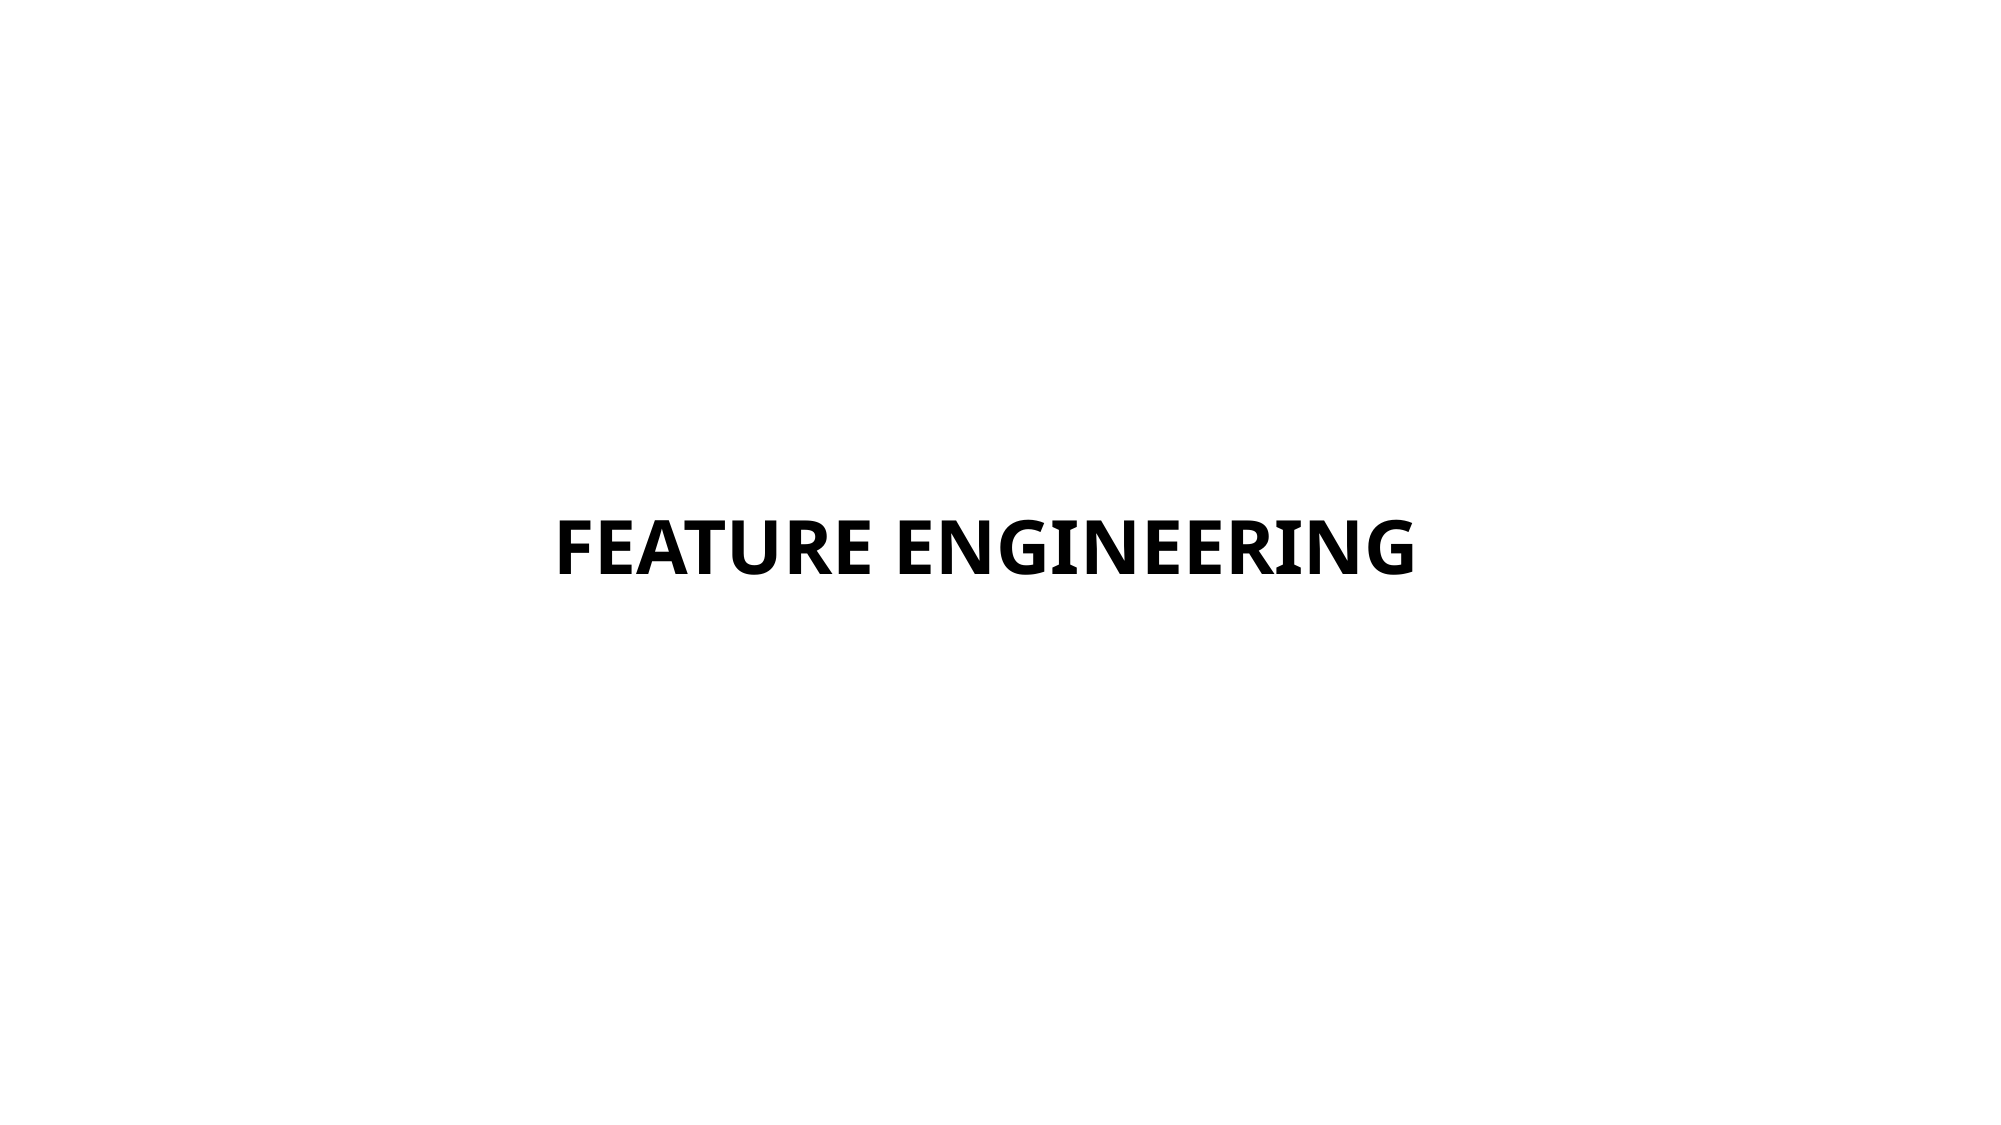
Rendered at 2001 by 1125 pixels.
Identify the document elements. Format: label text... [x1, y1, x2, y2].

title Feature engineering [24, 501, 1949, 606]
